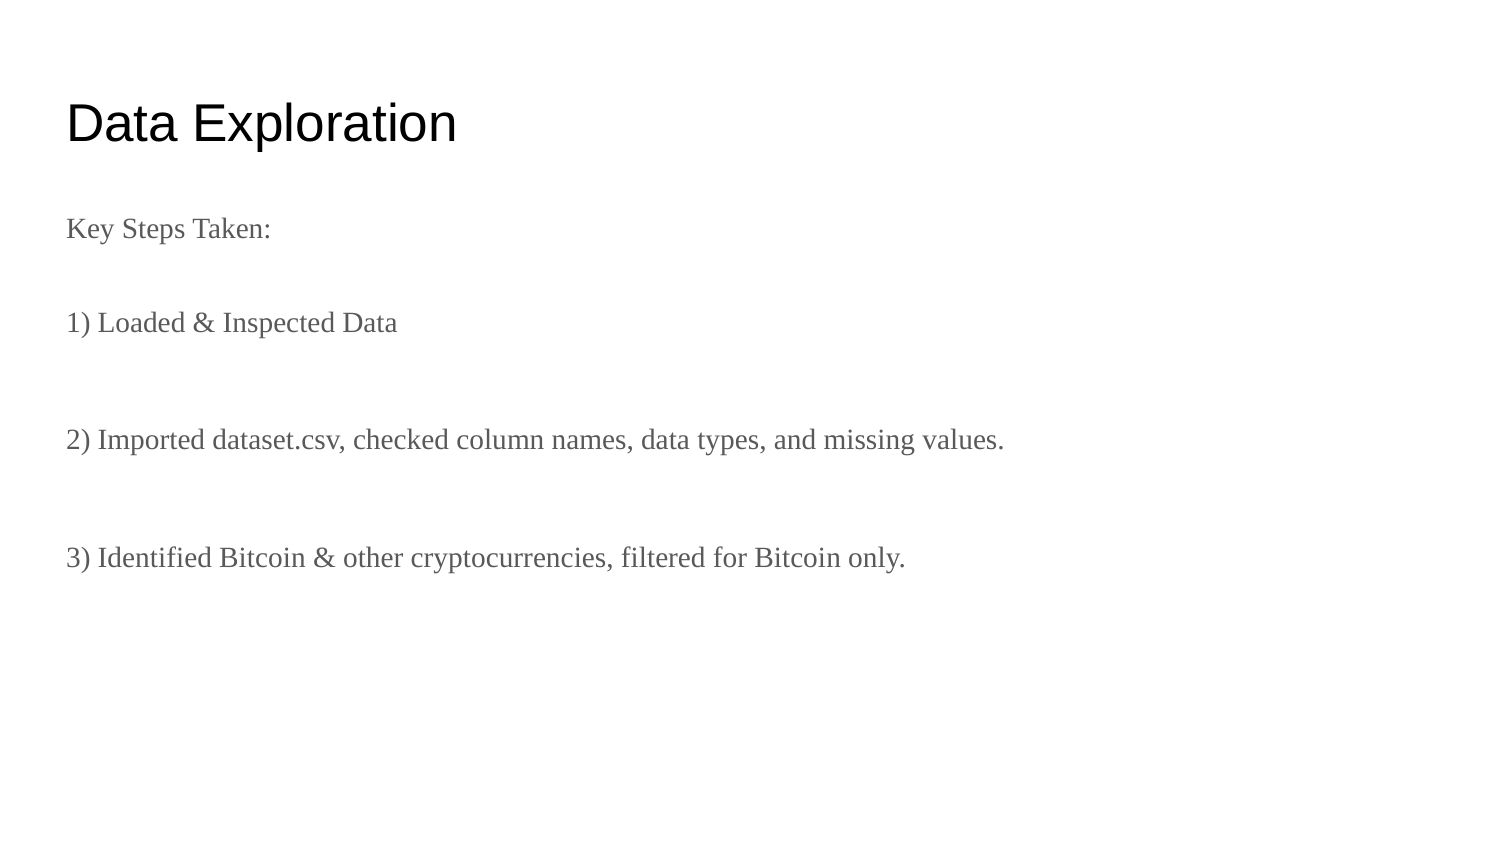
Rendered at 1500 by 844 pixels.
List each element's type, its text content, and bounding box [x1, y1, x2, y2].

list Key Steps Taken: 1) Loaded & Inspected Data 2) Imported dataset.csv, checked column names, data types, and missing values. 3) Identified Bitcoin & other cryptocurrencies, filtered for Bitcoin only. [51, 189, 1449, 750]
title Data Exploration [51, 72, 1449, 167]
